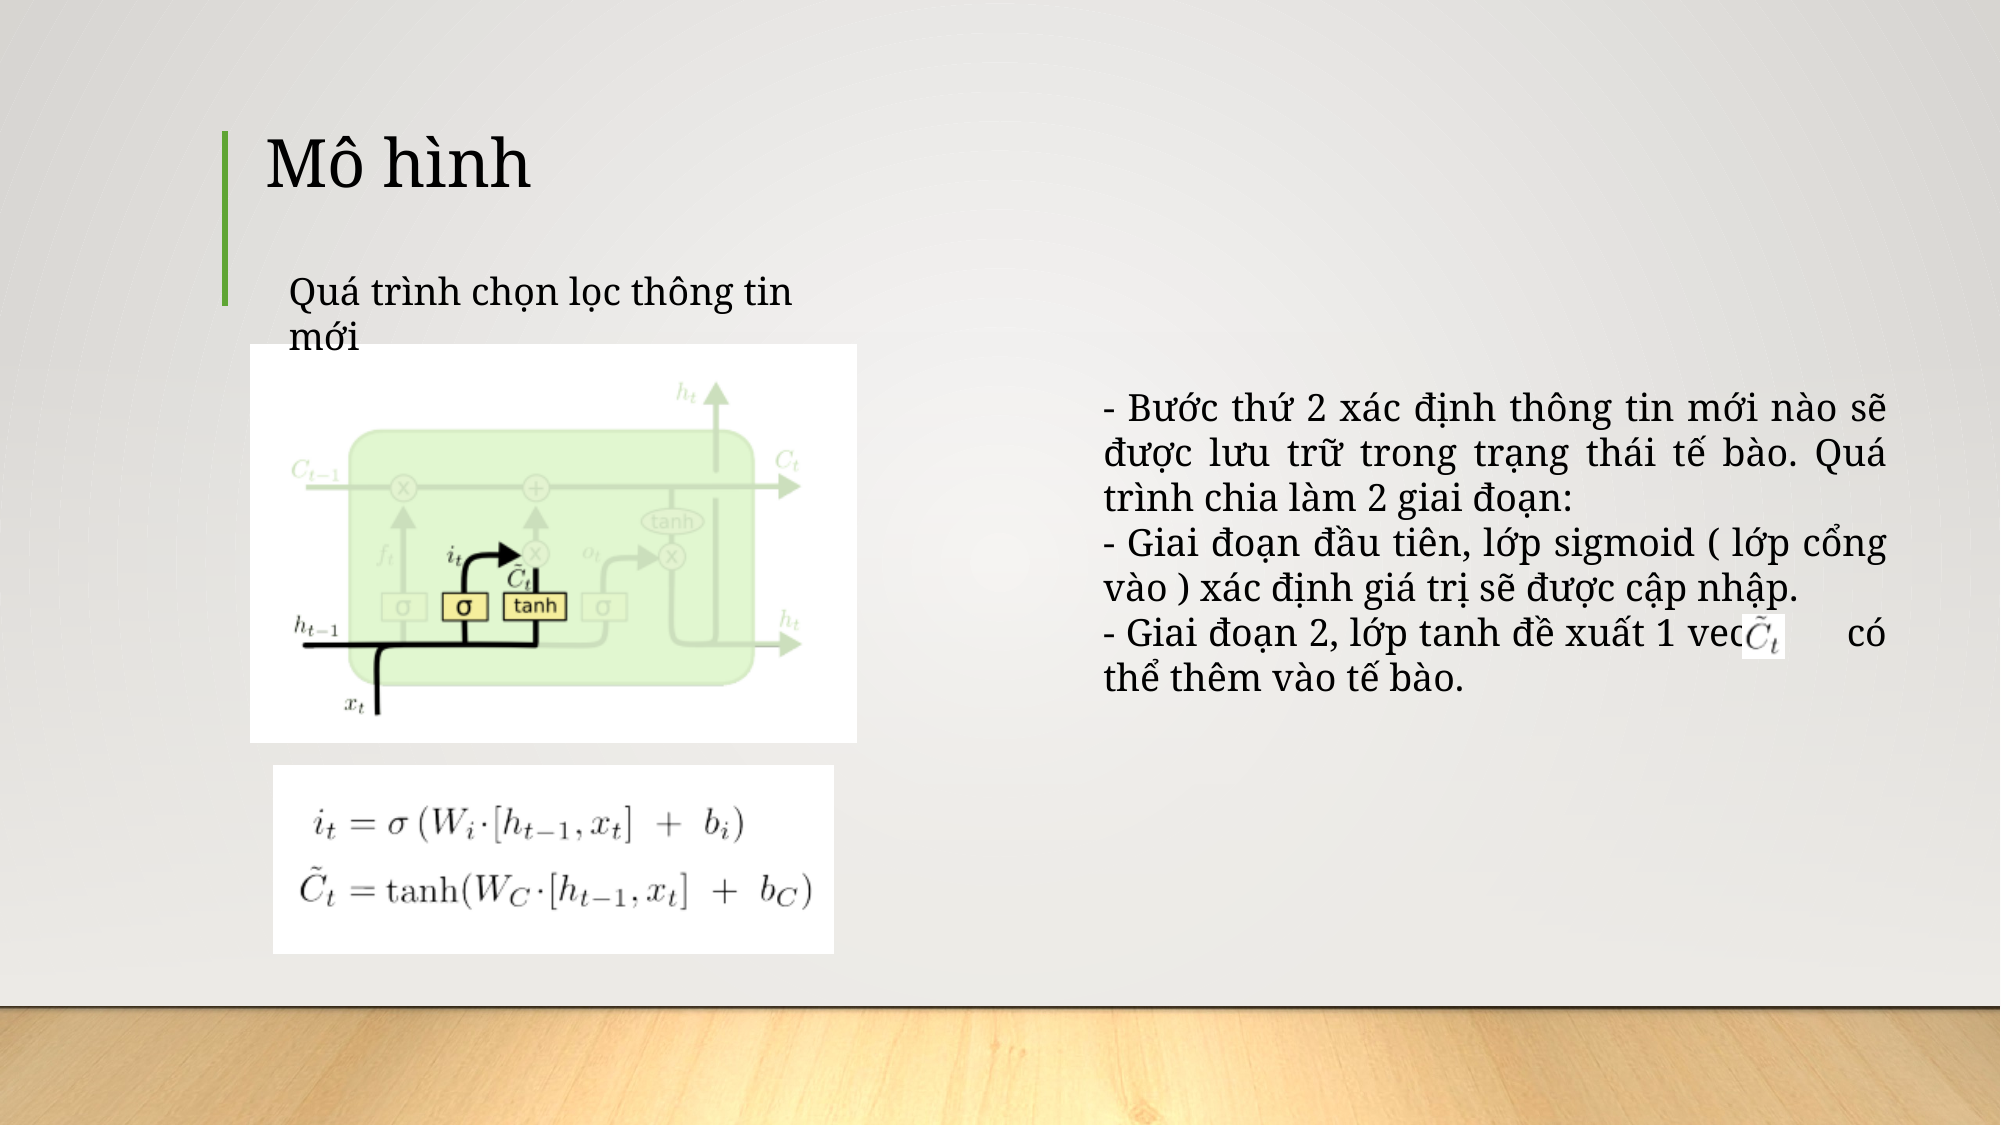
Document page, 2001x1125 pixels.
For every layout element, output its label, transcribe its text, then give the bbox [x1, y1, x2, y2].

picture [1741, 614, 1786, 659]
picture [273, 765, 834, 954]
title Mô hình [250, 37, 1812, 210]
picture [250, 343, 857, 743]
picture [0, 1006, 2000, 1125]
text_box - Bước thứ 2 xác định thông tin mới nào sẽ được lưu trữ trong trạng thái tế bào. Quá trình chia làm 2 giai đoạn: - Giai đoạn đầu tiên, lớp sigmoid ( lớp cổng vào ) xác định giá trị sẽ được cập nhập. - Giai đoạn 2, lớp tanh đề xuất 1 vecto có thể thêm vào tế bào. [1088, 376, 1903, 707]
text_box Quá trình chọn lọc thông tin mới [273, 260, 884, 366]
